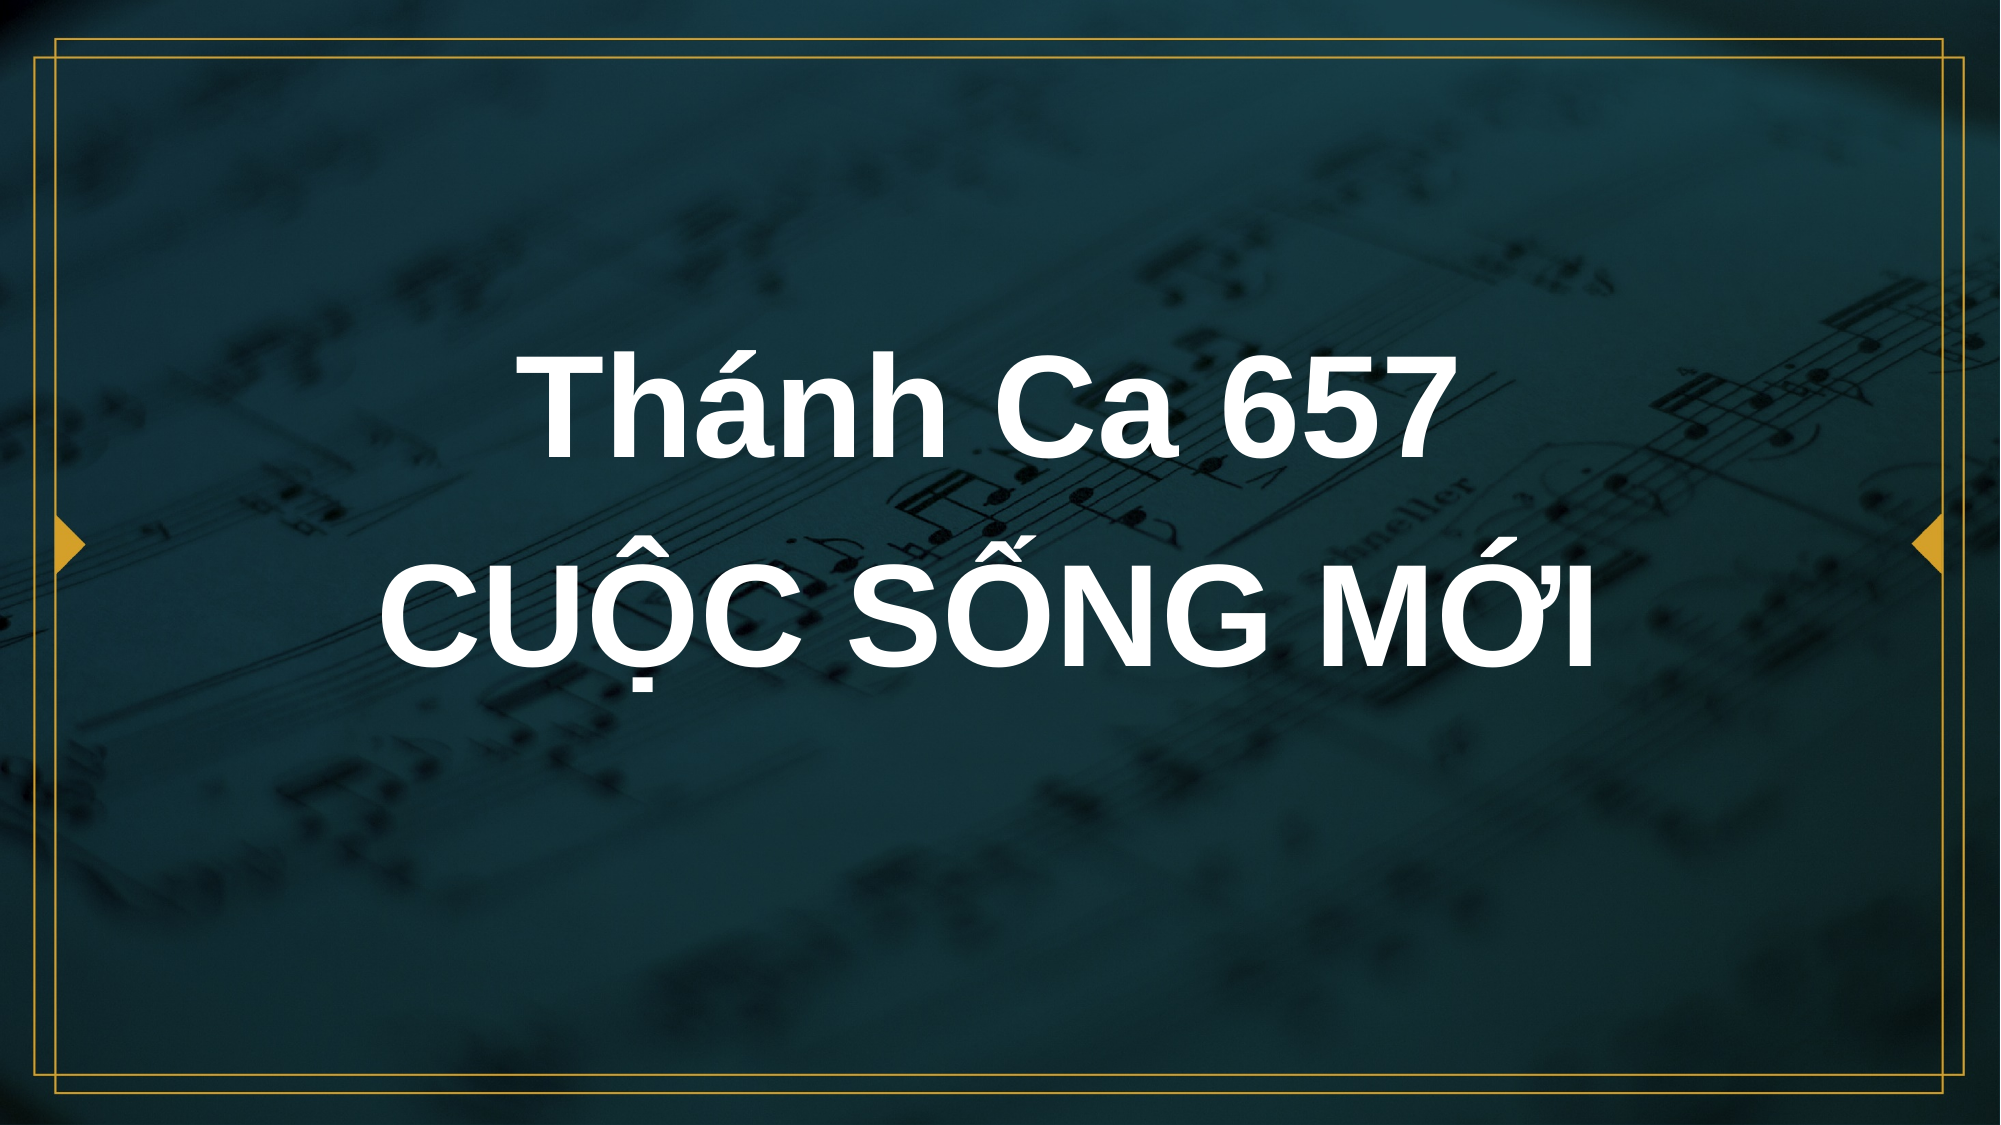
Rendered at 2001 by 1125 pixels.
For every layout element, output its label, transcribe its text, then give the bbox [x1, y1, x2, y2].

title Thánh Ca 657 CUỘC SỐNG MỚI [103, 151, 1875, 821]
picture [0, 0, 2000, 1125]
